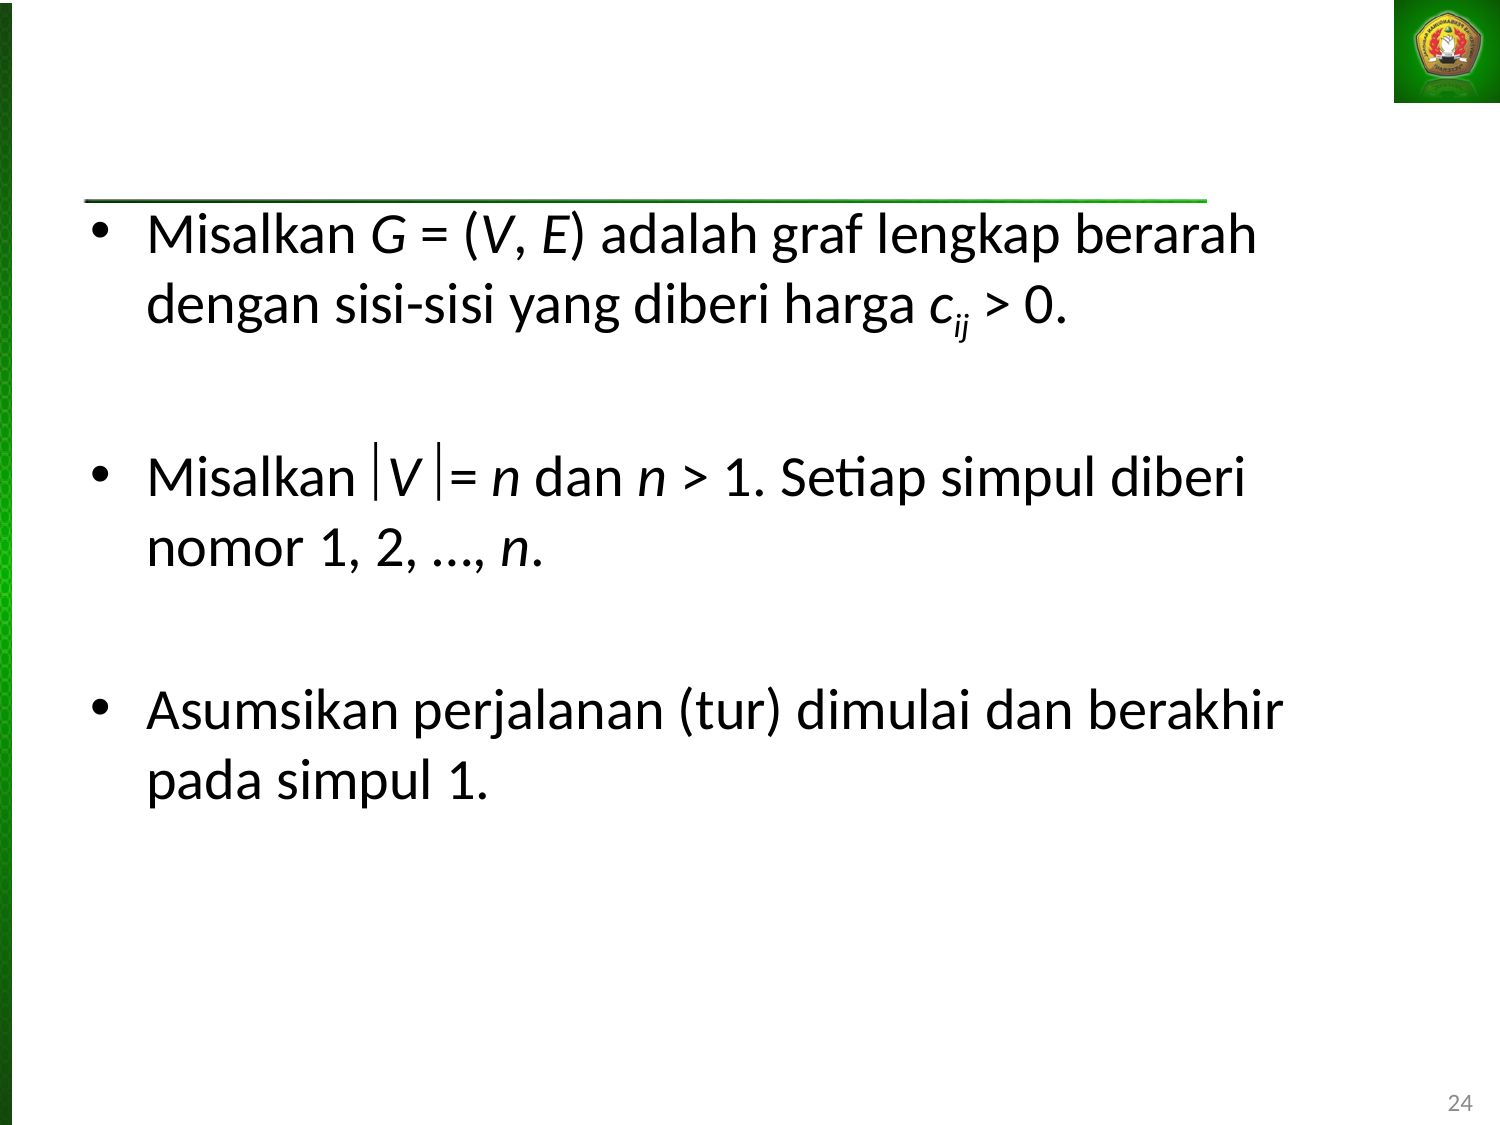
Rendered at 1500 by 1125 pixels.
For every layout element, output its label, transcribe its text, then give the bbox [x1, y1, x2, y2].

slide_number 24 [1148, 1078, 1489, 1125]
picture [0, 3, 12, 1125]
picture [1394, 0, 1500, 103]
list Misalkan G = (V, E) adalah graf lengkap berarah dengan sisi-sisi yang diberi harga cij > 0. Misalkan V = n dan n > 1. Setiap simpul diberi nomor 1, 2, …, n. Asumsikan perjalanan (tur) dimulai dan berakhir pada simpul 1. [75, 187, 1425, 1000]
